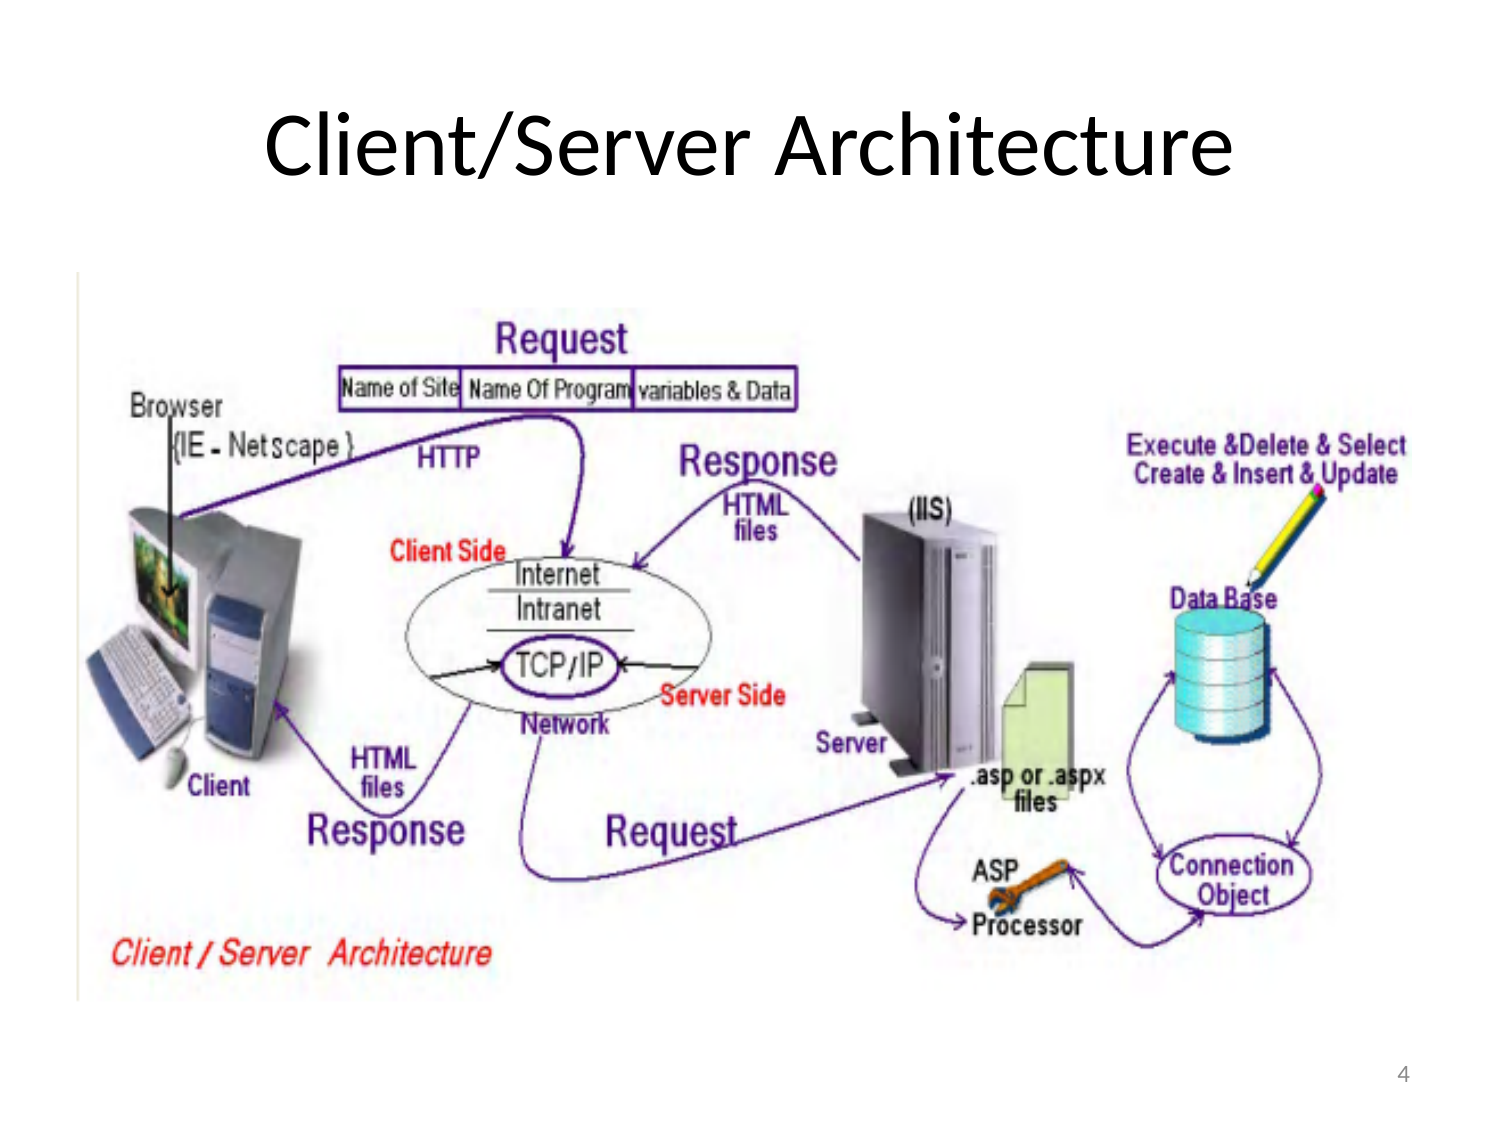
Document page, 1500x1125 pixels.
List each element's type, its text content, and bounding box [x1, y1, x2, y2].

title Client/Server Architecture [75, 45, 1425, 233]
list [74, 272, 1412, 1013]
slide_number 4 [1074, 1042, 1425, 1103]
